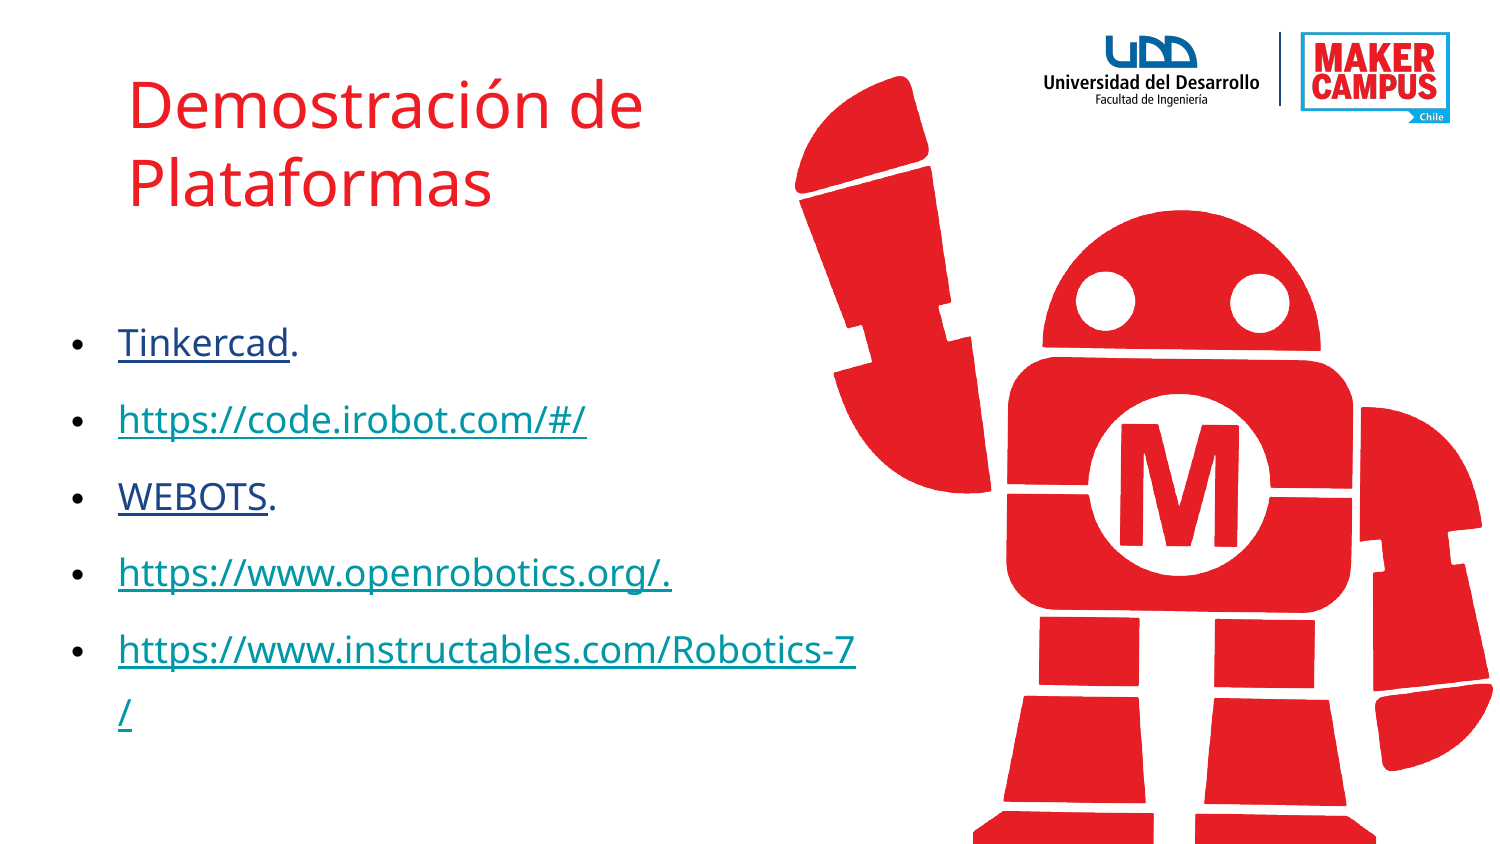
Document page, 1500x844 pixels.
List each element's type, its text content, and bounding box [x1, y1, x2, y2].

text_box Demostración de Plataformas [112, 49, 814, 235]
picture [789, 31, 1500, 844]
text_box Tinkercad. https://code.irobot.com/#/ WEBOTS. https://www.openrobotics.org/. https://www.instructables.com/Robotics-7/ [55, 278, 784, 760]
